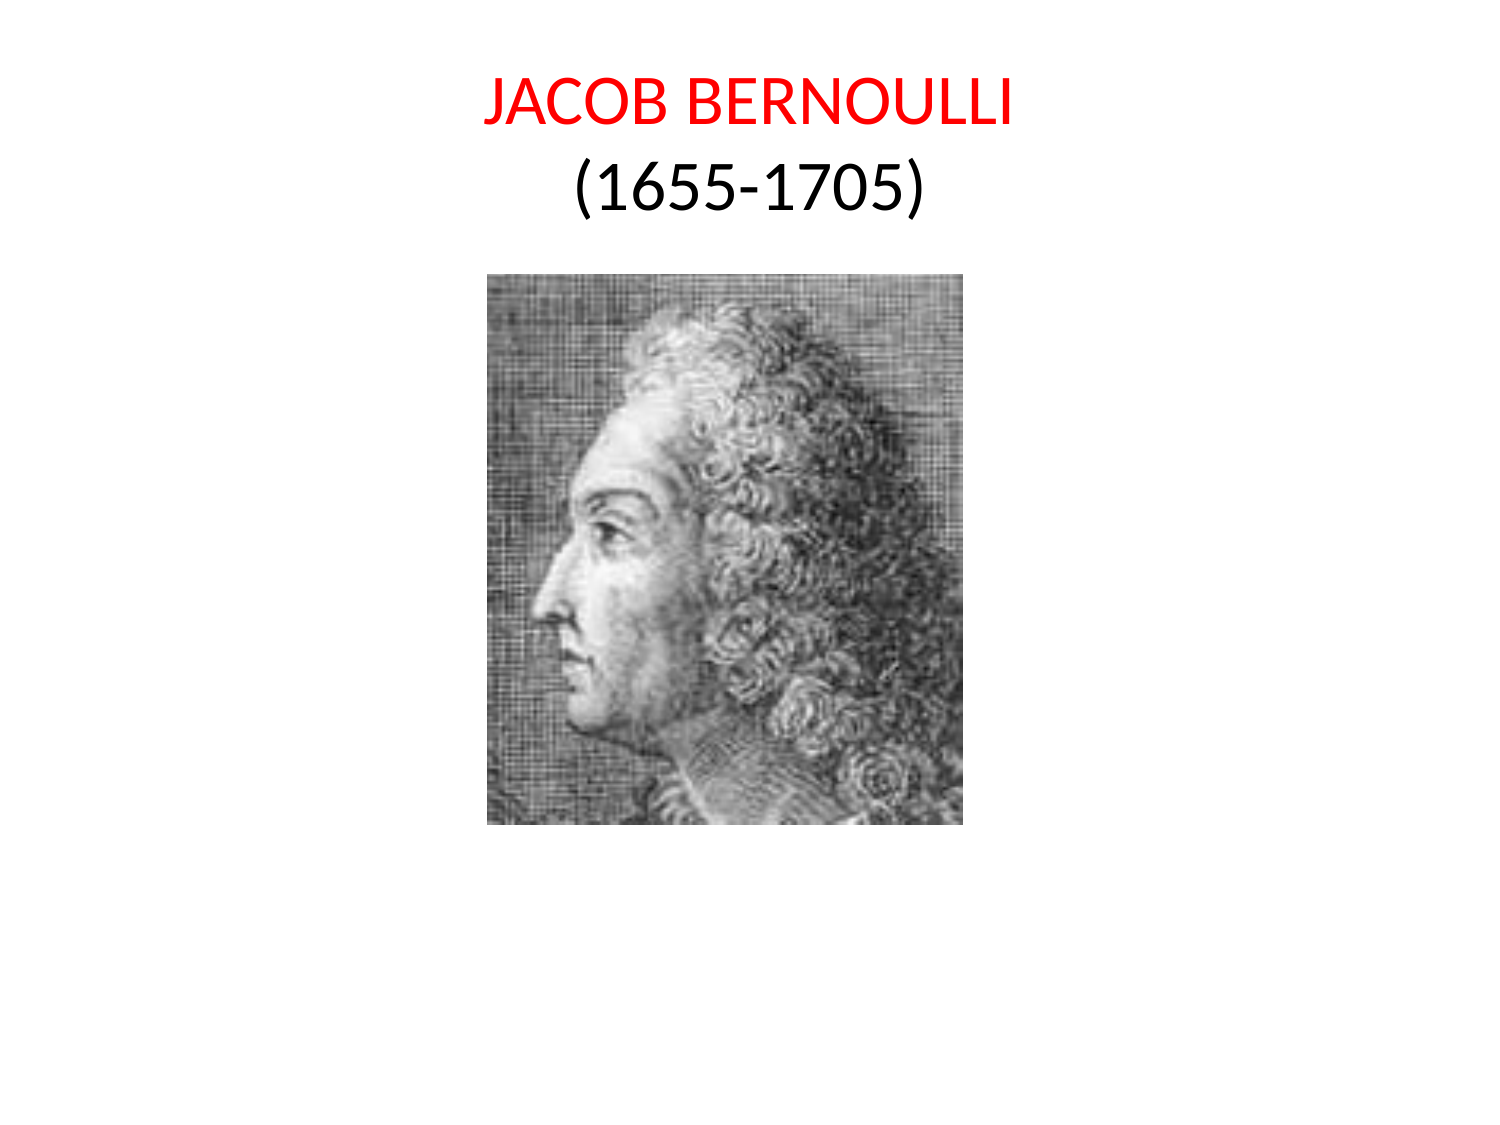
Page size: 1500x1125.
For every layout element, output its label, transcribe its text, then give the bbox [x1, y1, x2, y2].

picture [487, 274, 963, 826]
title JACOB BERNOULLI (1655-1705) [75, 45, 1425, 233]
